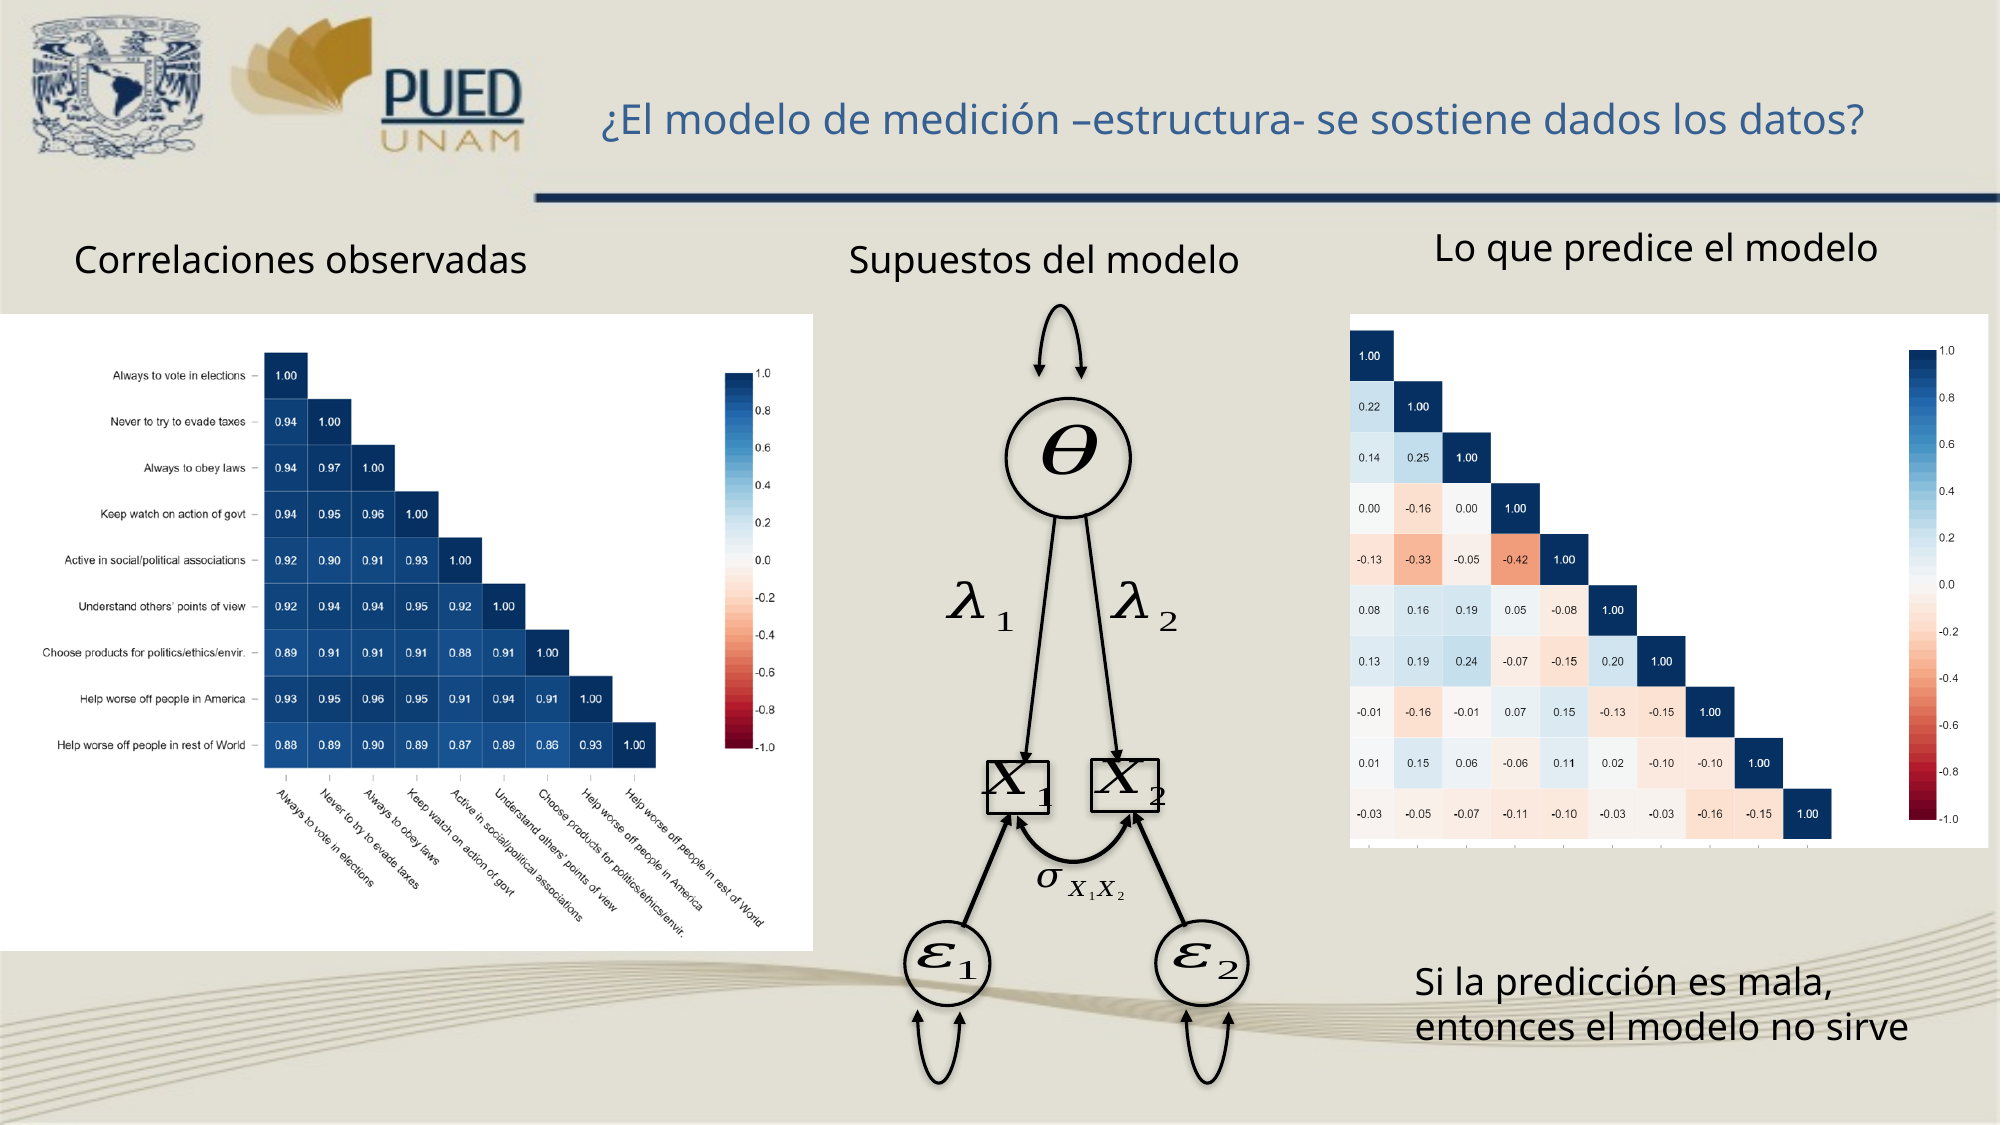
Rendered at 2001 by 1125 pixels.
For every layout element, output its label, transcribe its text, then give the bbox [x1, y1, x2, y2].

text_box Lo que predice el modelo [1419, 216, 1895, 277]
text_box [886, 398, 1249, 1006]
title ¿El modelo de medición –estructura- se sostiene dados los datos? [566, 78, 1900, 208]
text_box [1033, 303, 1088, 380]
text_box Si la predicción es mala, entonces el modelo no sirve [1399, 950, 1931, 1056]
picture [0, 0, 2000, 1125]
text_box Correlaciones observadas [59, 228, 690, 289]
text_box [1180, 1014, 1235, 1086]
text_box Supuestos del modelo [834, 228, 1256, 289]
text_box [911, 1014, 966, 1086]
